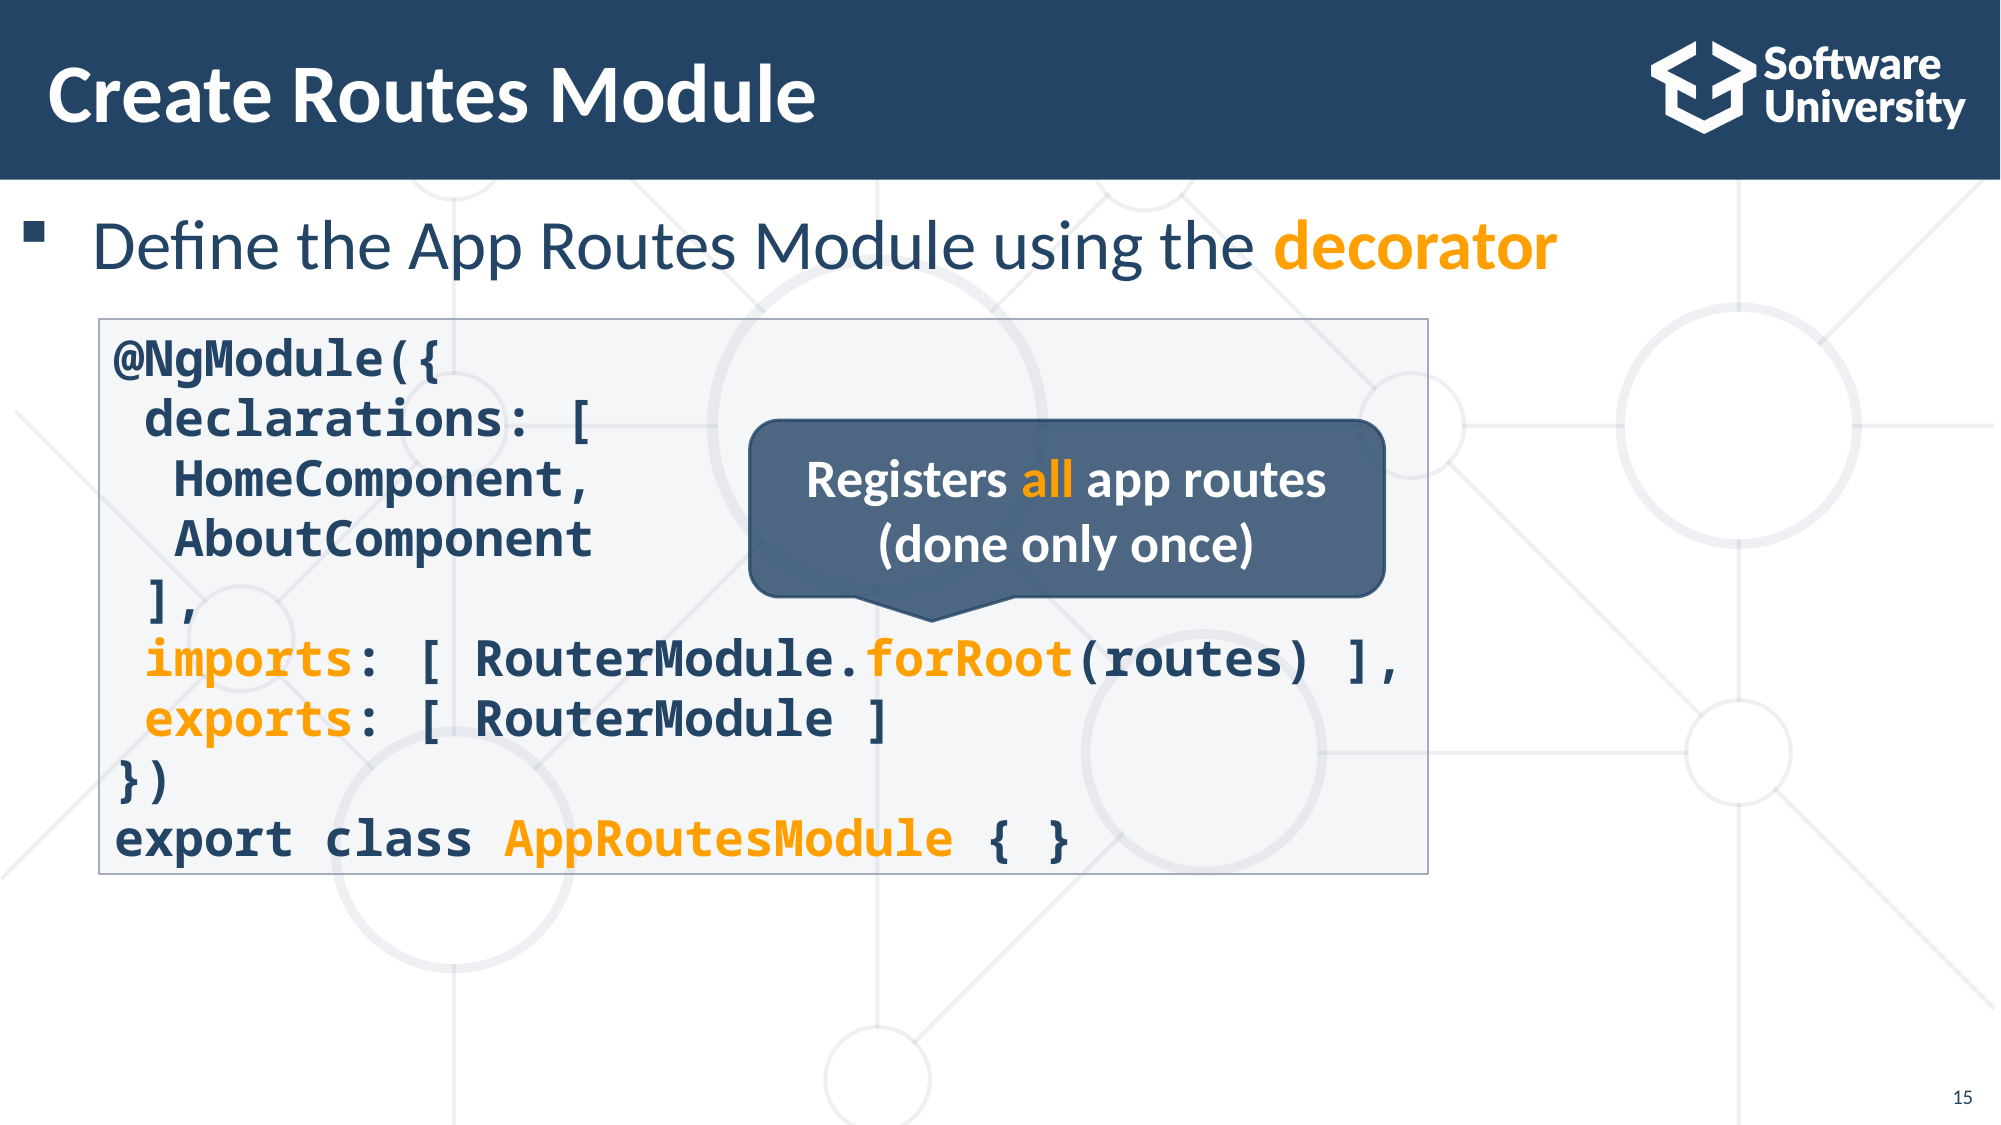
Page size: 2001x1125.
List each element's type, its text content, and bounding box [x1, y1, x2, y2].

slide_number 15 [1927, 1067, 1989, 1117]
picture [1651, 41, 1966, 134]
title Create Routes Module [31, 16, 1625, 162]
text_box Define the App Routes Module using the decorator [0, 188, 1937, 1103]
